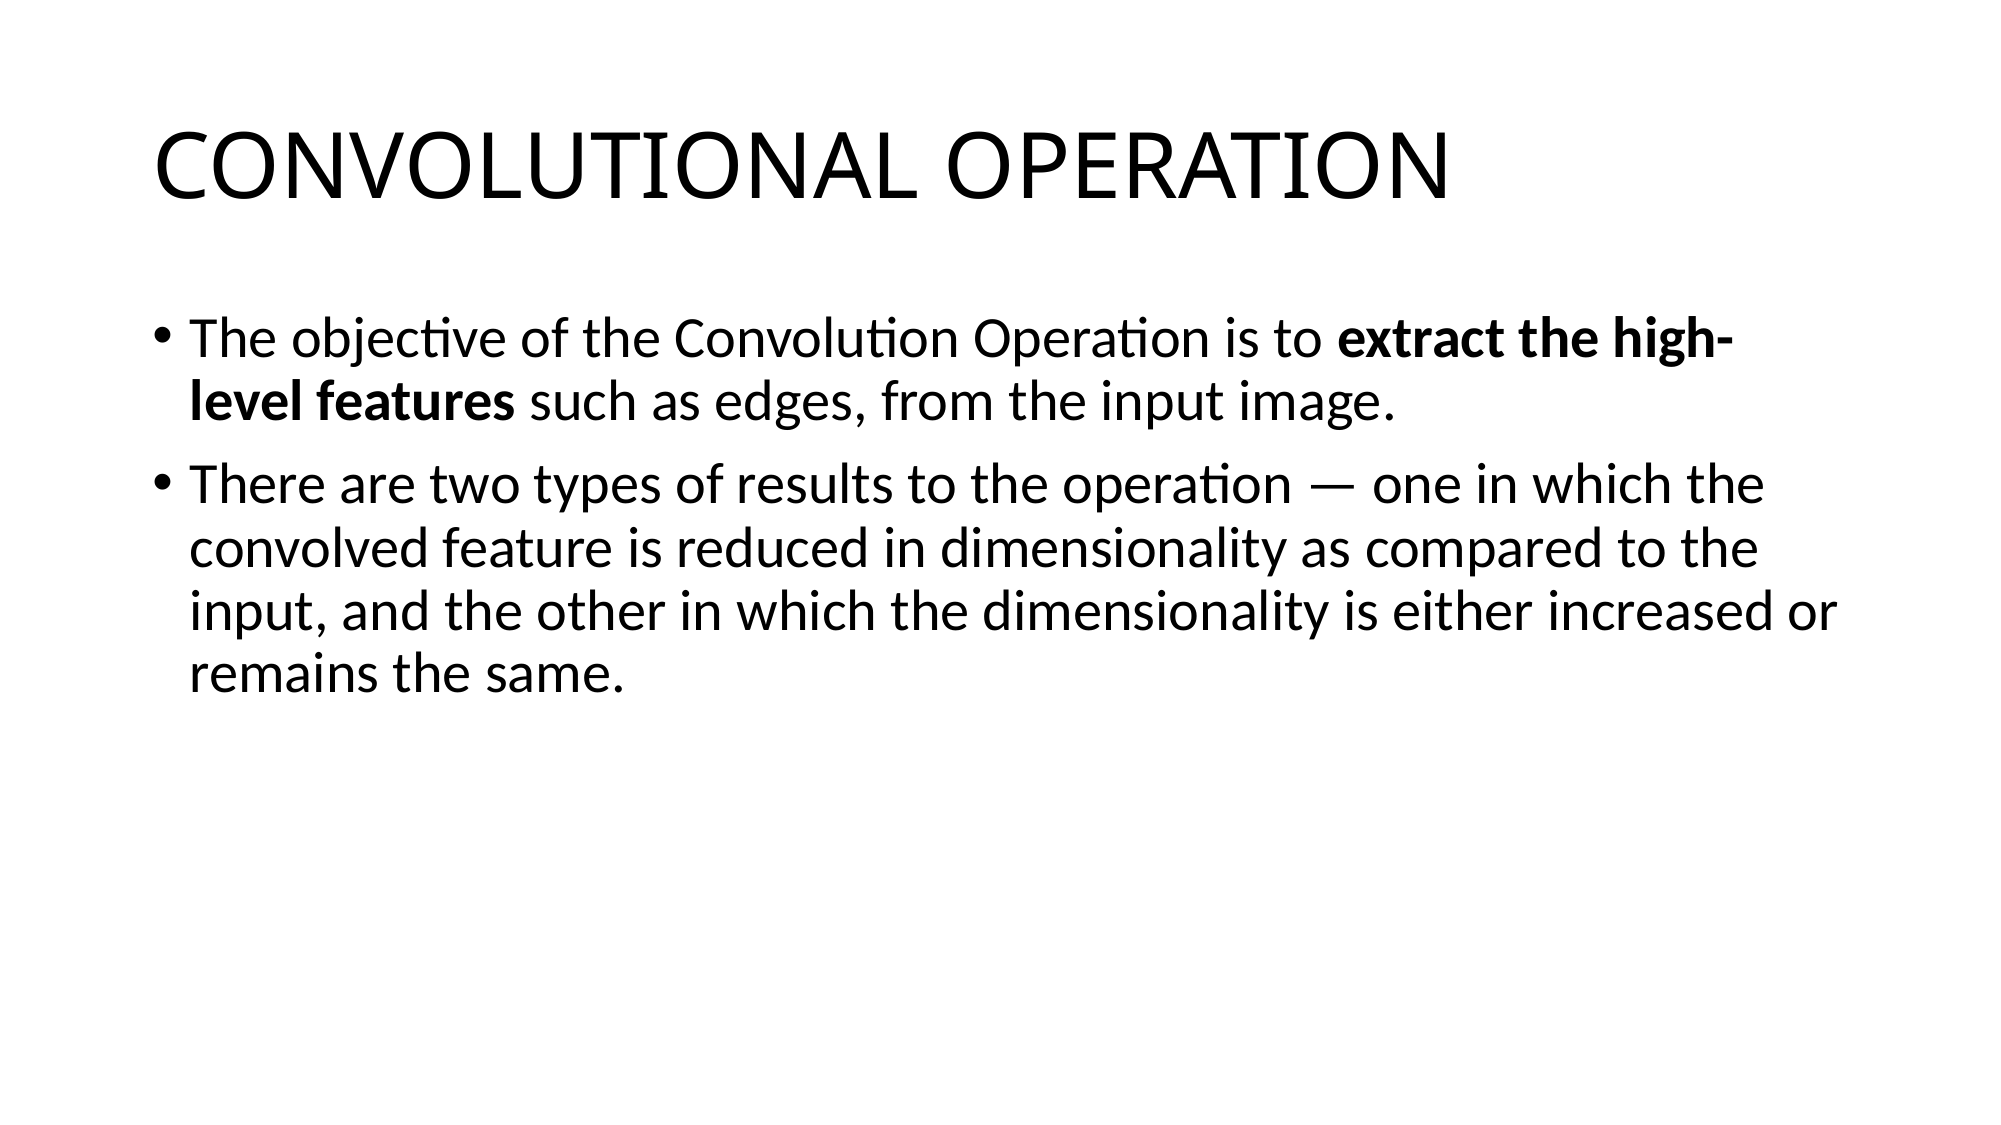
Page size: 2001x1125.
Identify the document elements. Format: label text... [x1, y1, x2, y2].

list The objective of the Convolution Operation is to extract the high-level features such as edges, from the input image. There are two types of results to the operation — one in which the convolved feature is reduced in dimensionality as compared to the input, and the other in which the dimensionality is either increased or remains the same. [137, 299, 1863, 1014]
title CONVOLUTIONAL OPERATION [137, 59, 1863, 278]
